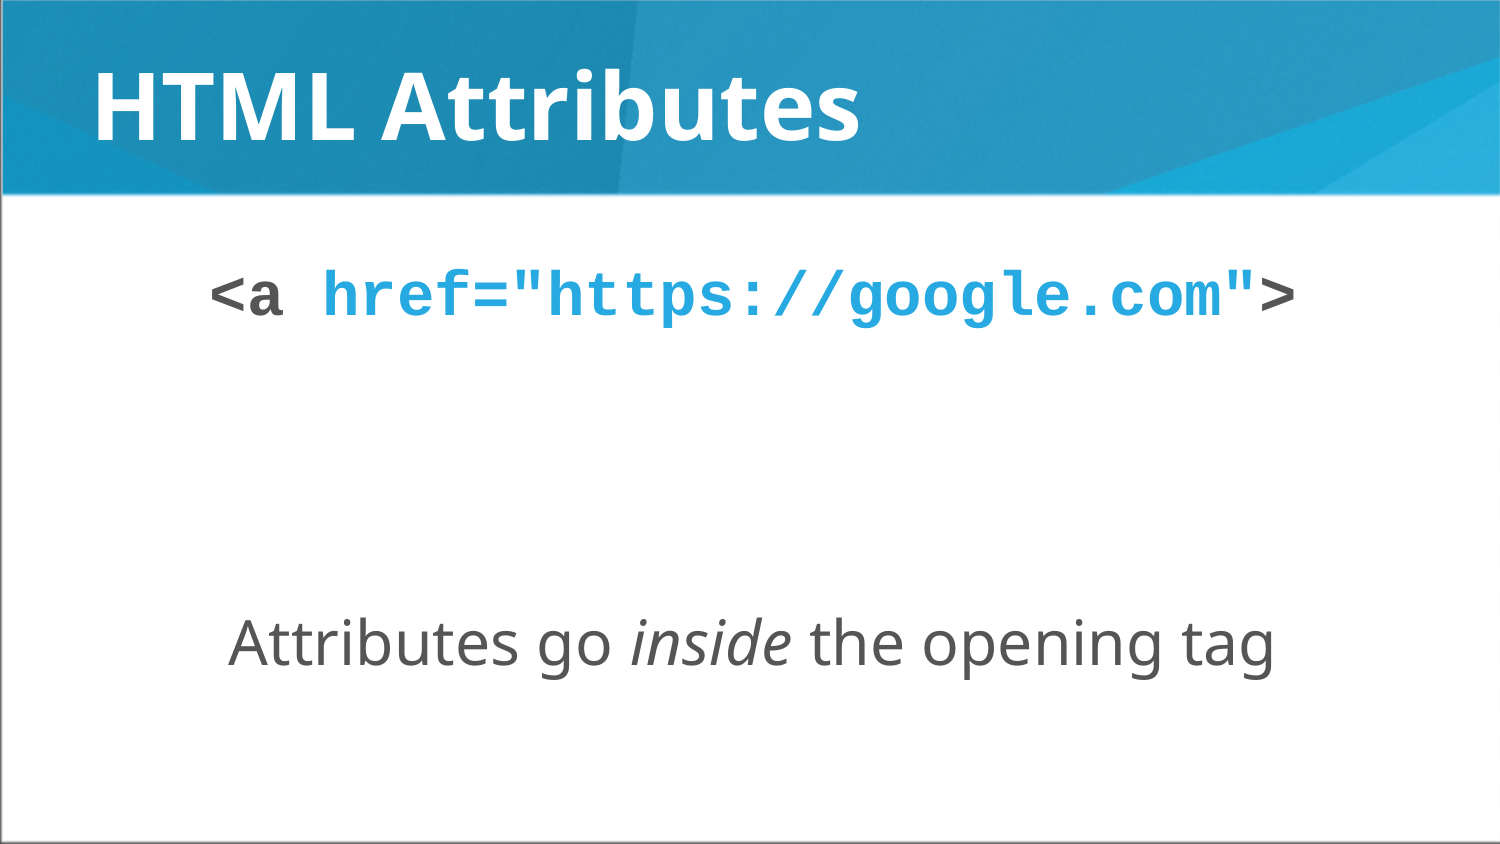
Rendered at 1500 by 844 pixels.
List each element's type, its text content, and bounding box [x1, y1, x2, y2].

picture [0, 0, 1500, 844]
list <a href="https://google.com"> Attributes go inside the opening tag [75, 238, 1432, 800]
title HTML Attributes [75, 33, 1425, 175]
